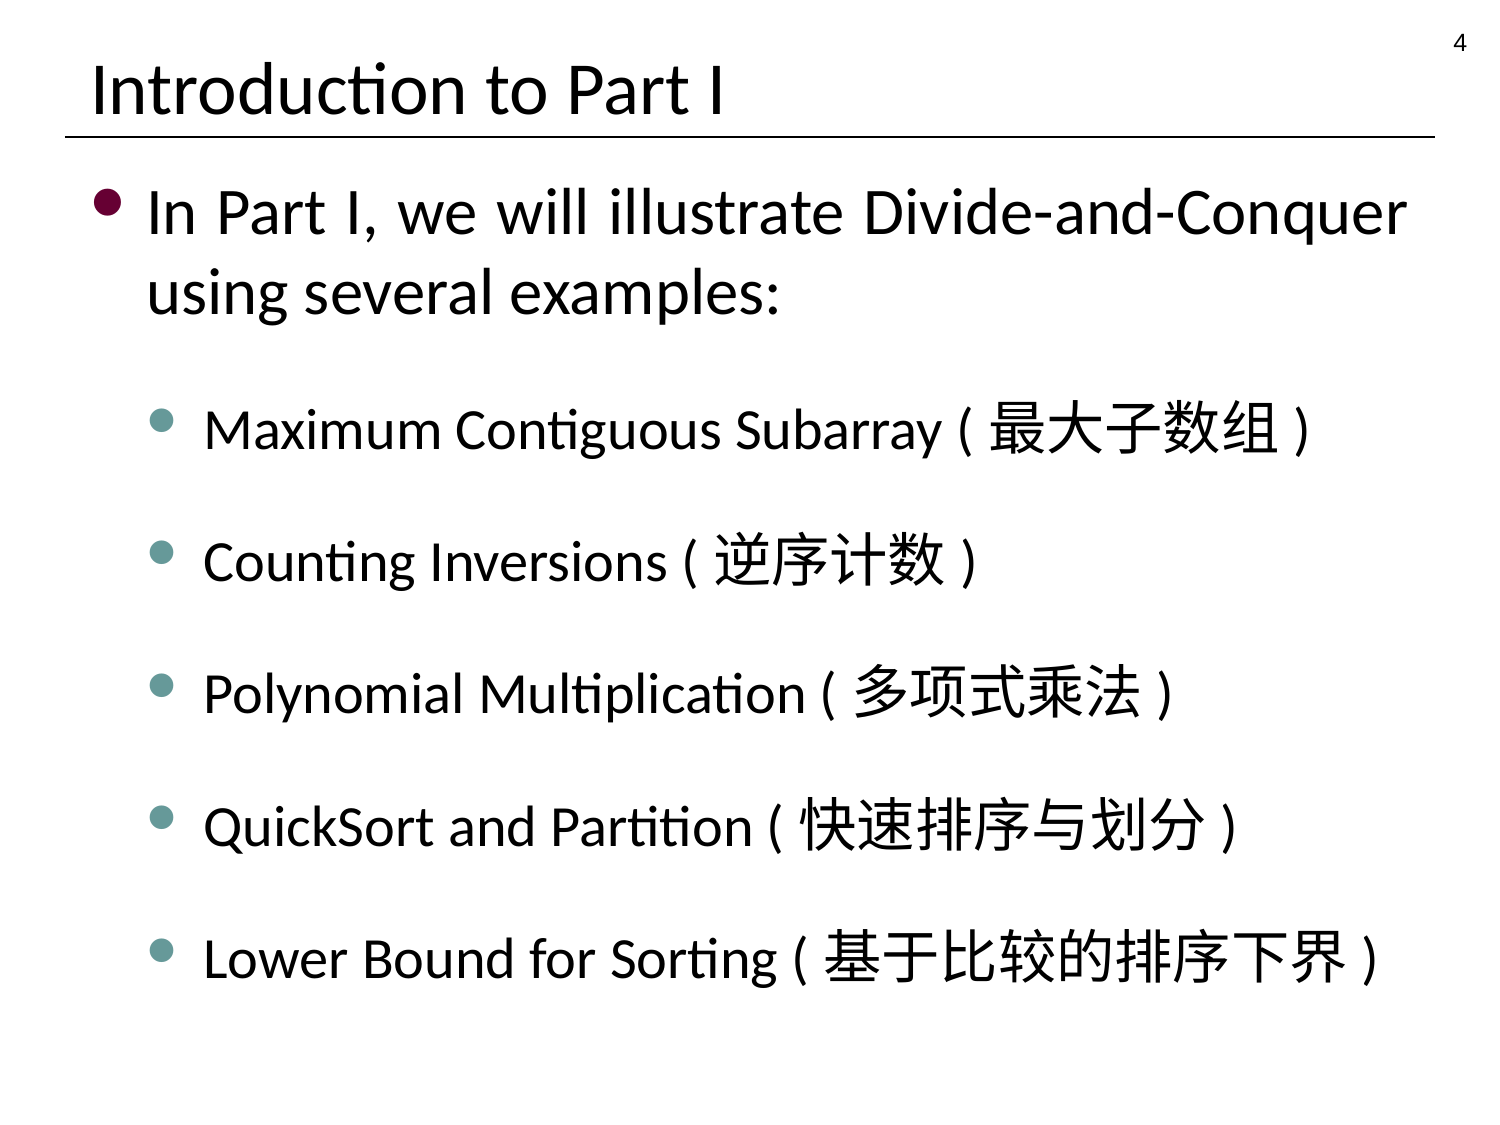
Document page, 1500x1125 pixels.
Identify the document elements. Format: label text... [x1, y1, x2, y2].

list In Part I, we will illustrate Divide-and-Conquer using several examples: Maximum Contiguous Subarray (最大子数组) Counting Inversions (逆序计数) Polynomial Multiplication (多项式乘法) QuickSort and Partition (快速排序与划分) Lower Bound for Sorting (基于比较的排序下界) [75, 160, 1425, 1094]
slide_number 4 [1131, 18, 1483, 62]
title Introduction to Part I [75, 20, 1425, 138]
